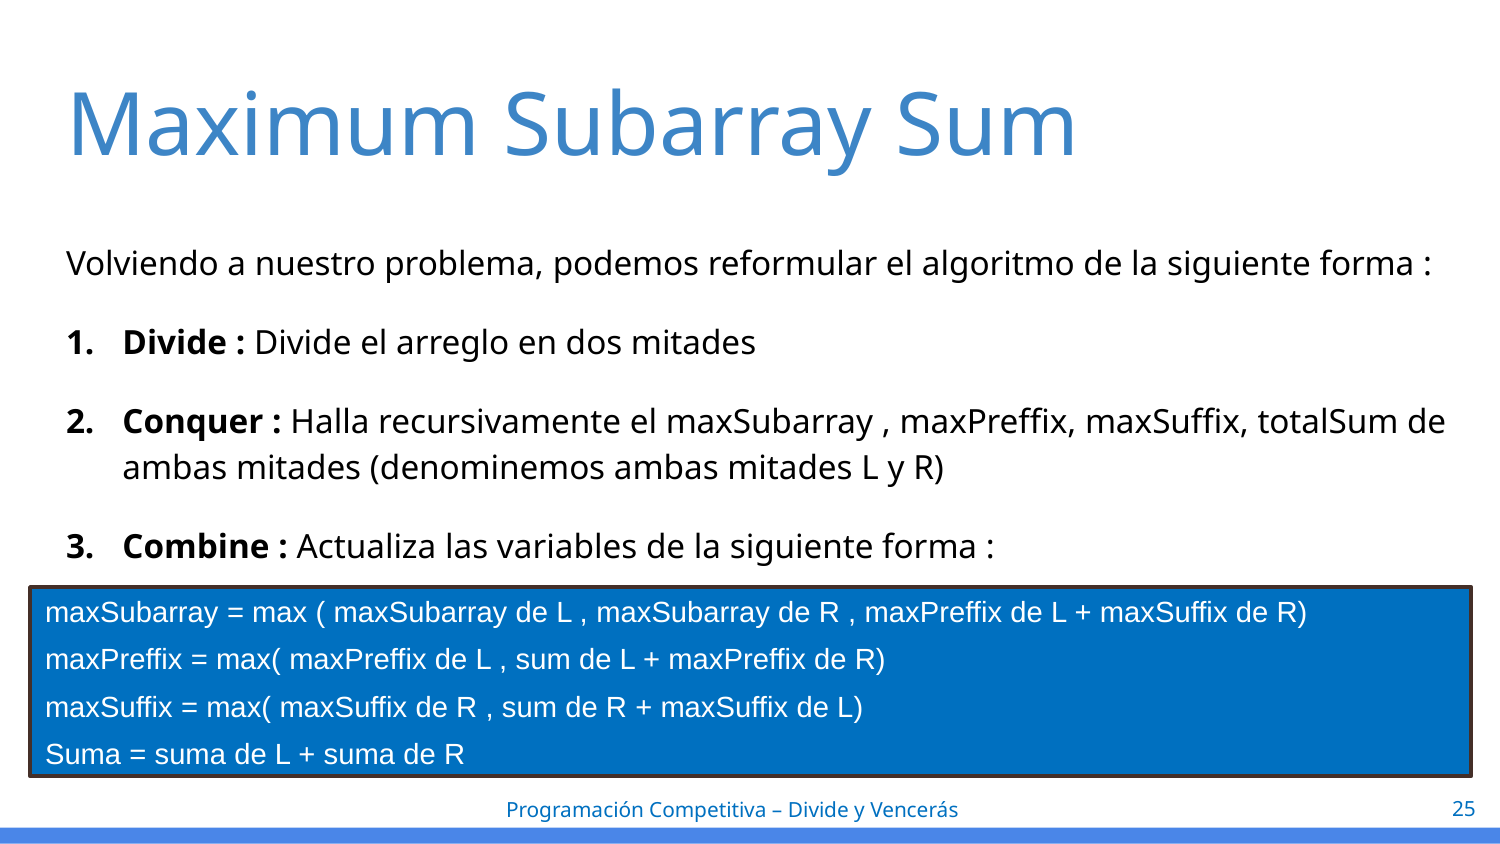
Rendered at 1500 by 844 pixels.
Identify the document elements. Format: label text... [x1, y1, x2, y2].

title Maximum Subarray Sum [51, 51, 1449, 189]
list Volviendo a nuestro problema, podemos reformular el algoritmo de la siguiente forma : Divide : Divide el arreglo en dos mitades Conquer : Halla recursivamente el maxSubarray , maxPreffix, maxSuffix, totalSum de ambas mitades (denominemos ambas mitades L y R) Combine : Actualiza las variables de la siguiente forma : [51, 221, 1483, 812]
text_box maxSubarray = max ( maxSubarray de L , maxSubarray de R , maxPreffix de L + maxSuffix de R) maxPreffix = max( maxPreffix de L , sum de L + maxPreffix de R) maxSuffix = max( maxSuffix de R , sum de R + maxSuffix de L) Suma = suma de L + suma de R [28, 585, 1473, 778]
